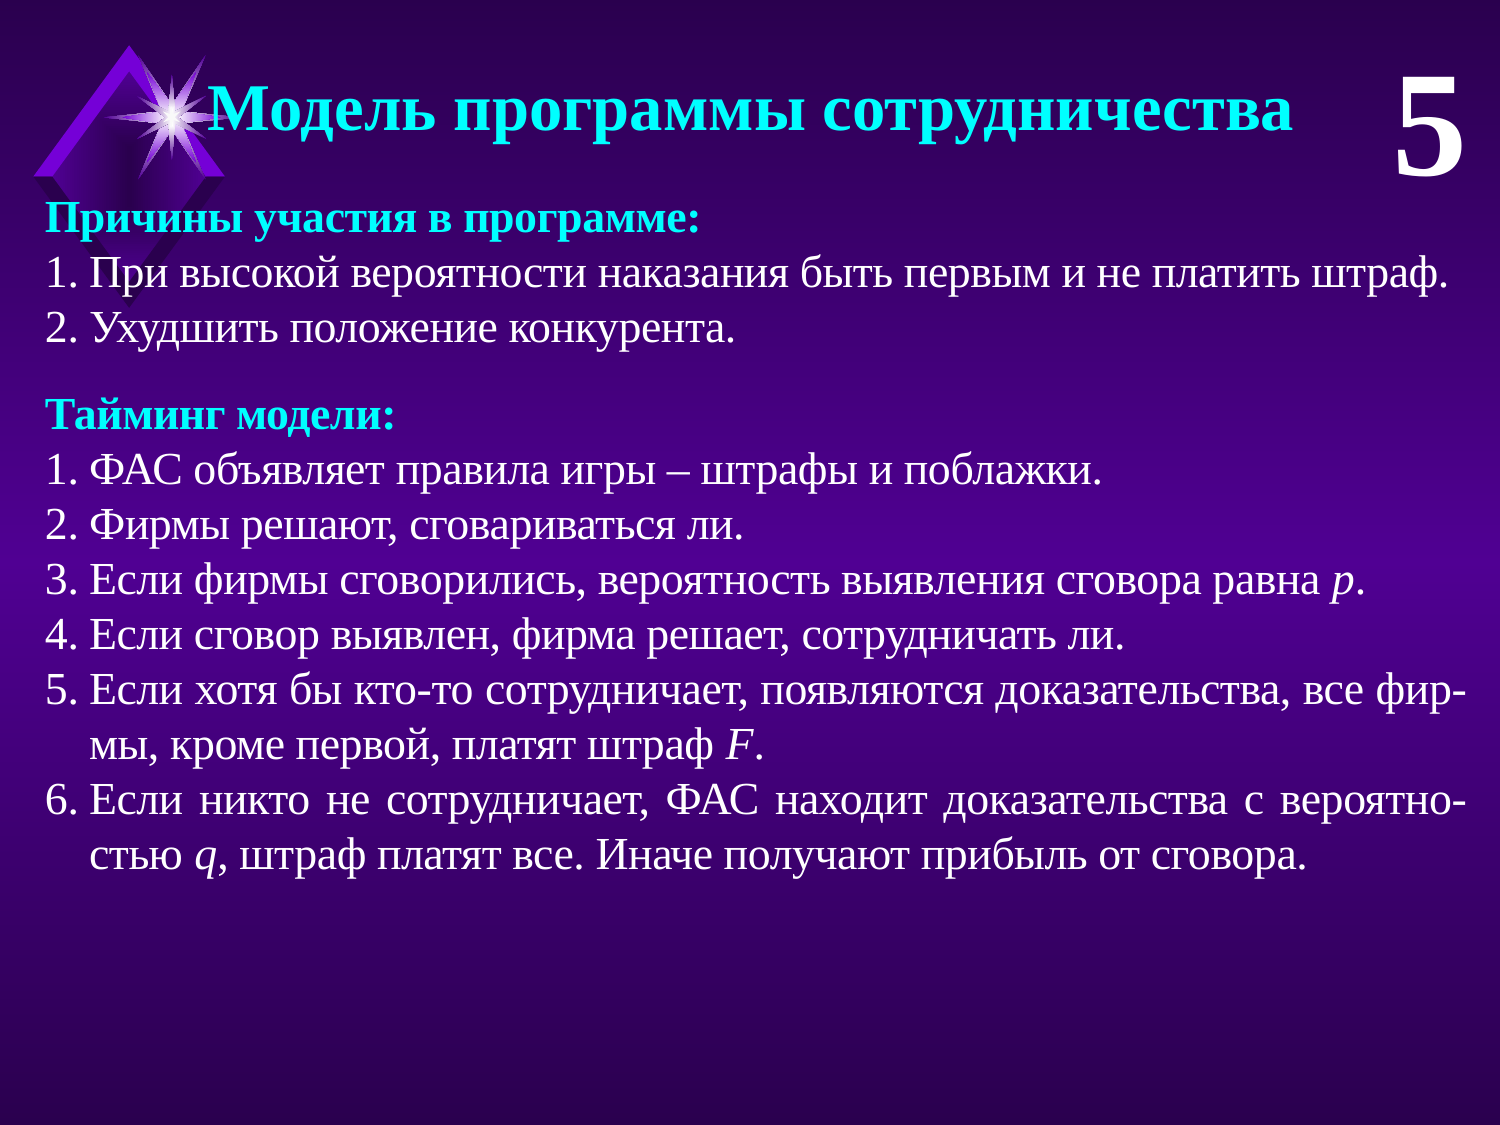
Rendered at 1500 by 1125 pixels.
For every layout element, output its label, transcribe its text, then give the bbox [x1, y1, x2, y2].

text_box Тайминг модели: ФАС объявляет правила игры – штрафы и поблажки. Фирмы решают, сговариваться ли. Если фирмы сговорились, вероятность выявления сговора равна p. Если сговор выявлен, фирма решает, сотрудничать ли. Если хотя бы кто-то сотрудничает, появляются доказательства, все фир-мы, кроме первой, платят штраф F. Если никто не сотрудничает, ФАС находит доказательства с вероятно-стью q, штраф платят все. Иначе получают прибыль от сговора. [29, 376, 1482, 886]
text_box Причины участия в программе: При высокой вероятности наказания быть первым и не платить штраф. Ухудшить положение конкурента. [29, 179, 1482, 360]
text_box Модель программы сотрудничества [29, 56, 1293, 152]
text_box 5 [1293, 17, 1482, 213]
